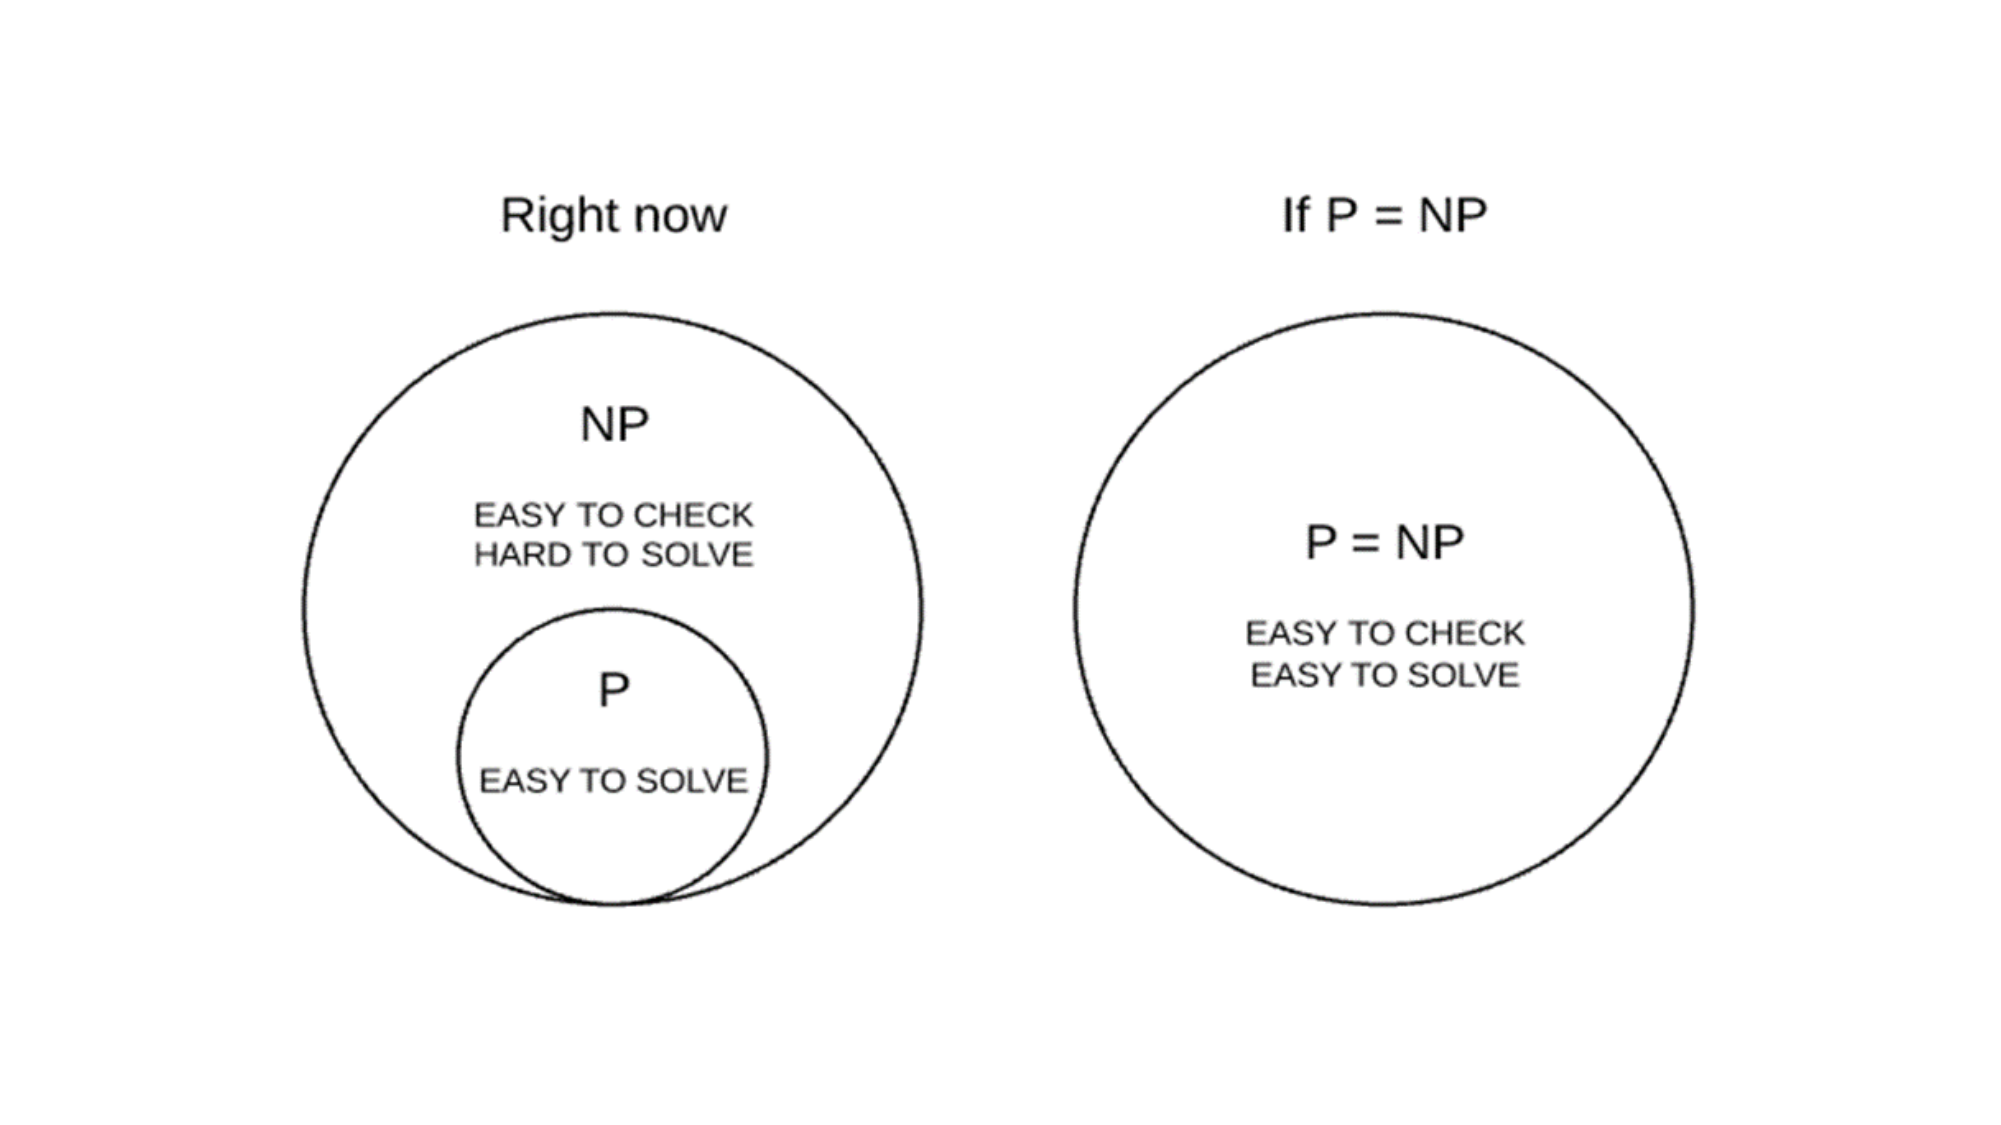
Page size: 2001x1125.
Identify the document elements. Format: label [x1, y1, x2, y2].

picture [235, 163, 1765, 943]
